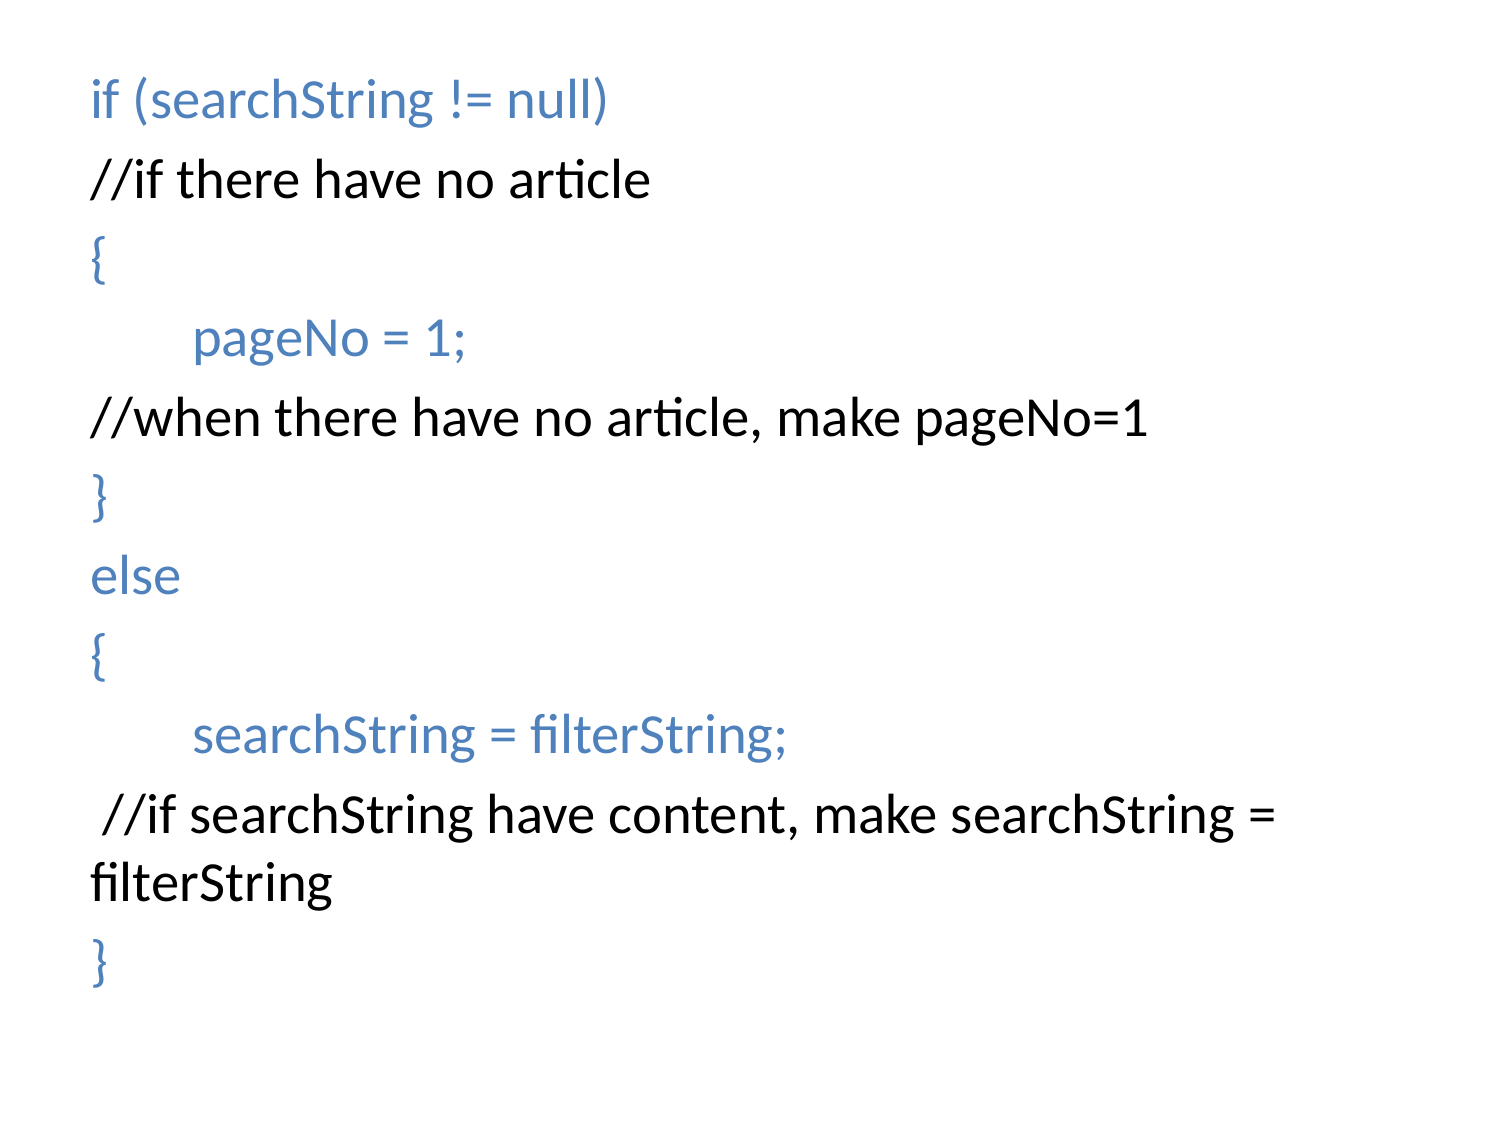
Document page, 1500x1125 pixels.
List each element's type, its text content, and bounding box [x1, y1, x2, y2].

list if (searchString != null) //if there have no article { pageNo = 1; //when there have no article, make pageNo=1 } else { searchString = filterString; //if searchString have content, make searchString = filterString } [75, 54, 1425, 1005]
